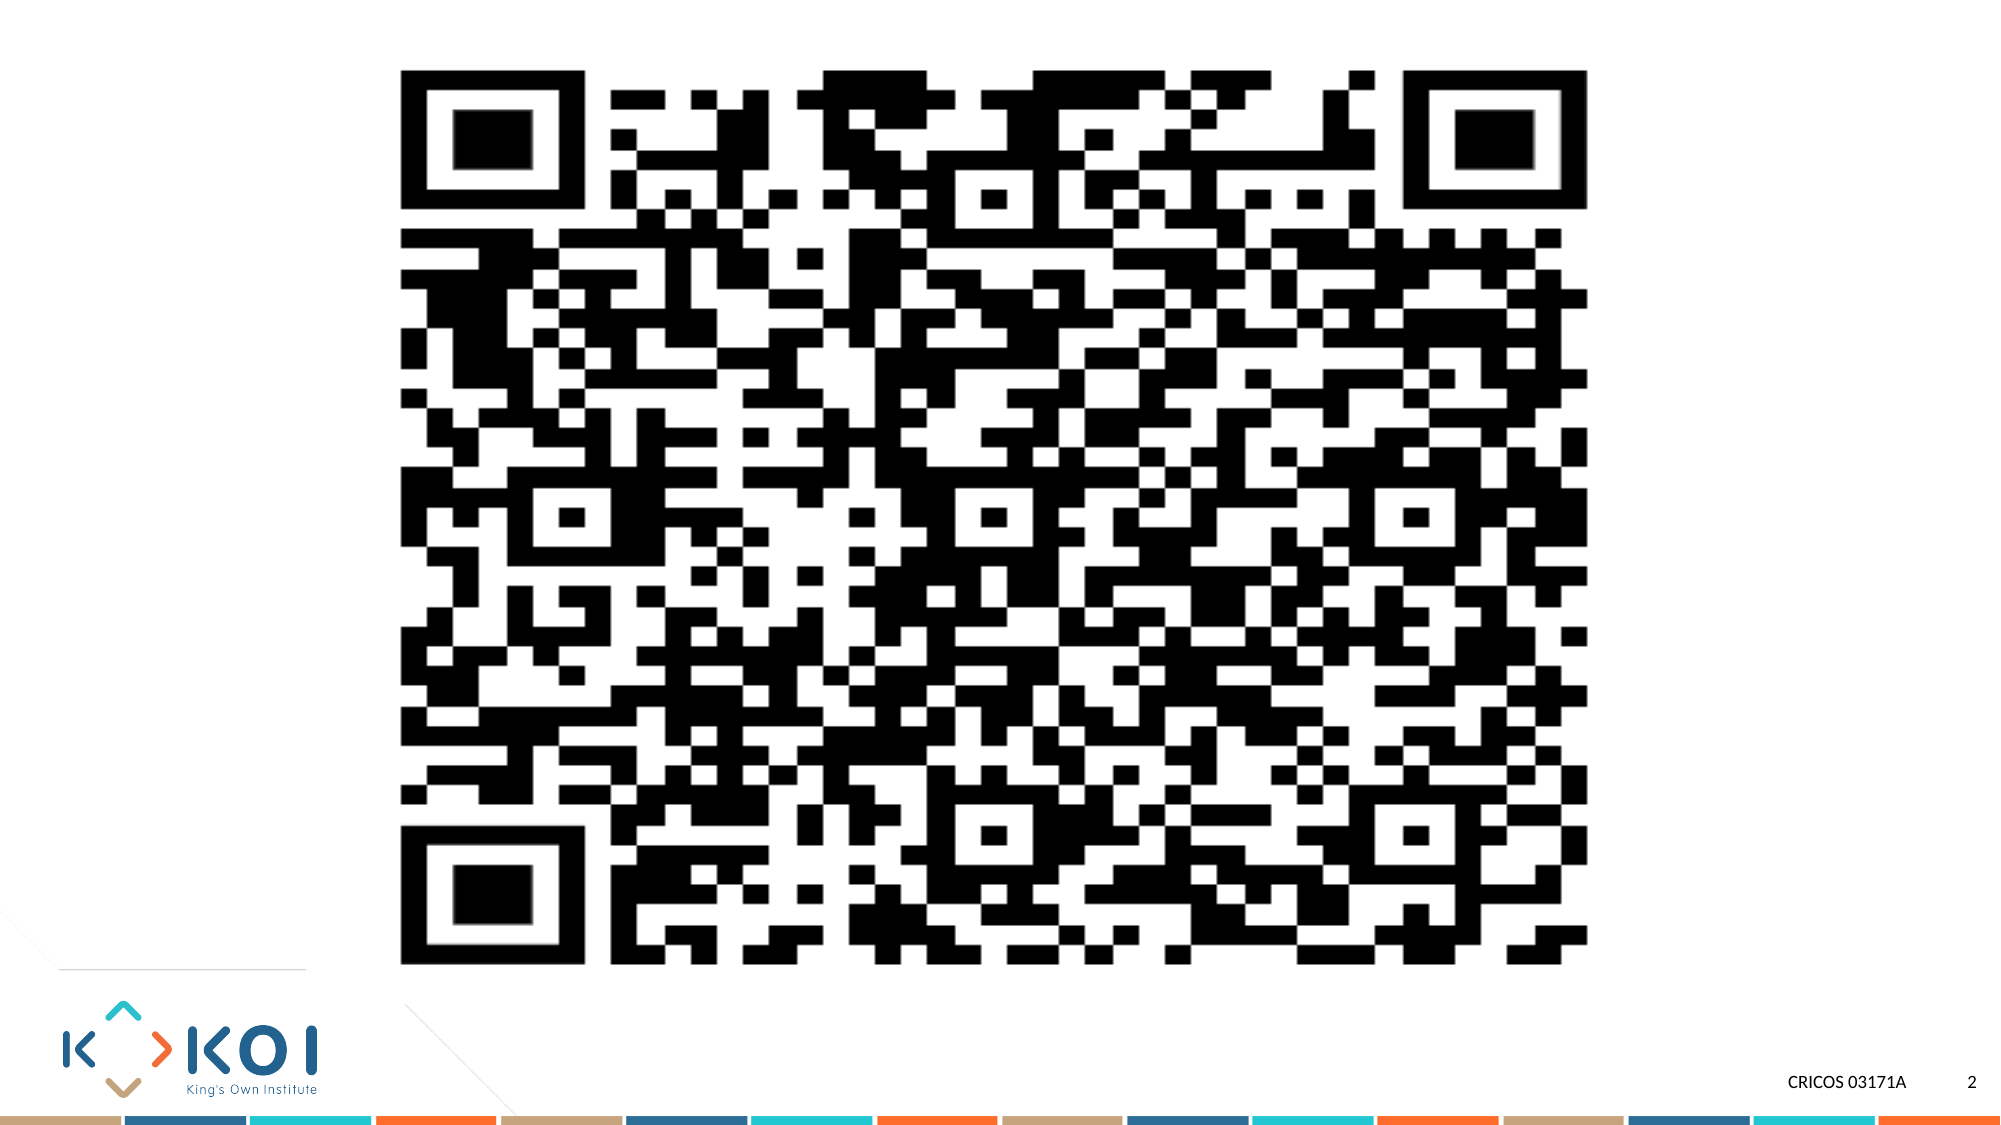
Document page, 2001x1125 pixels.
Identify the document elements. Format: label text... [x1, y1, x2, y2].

picture [0, 0, 2000, 1125]
text_box CRICOS 03171A [1773, 1062, 1922, 1100]
text_box 2 [1952, 1061, 2000, 1116]
